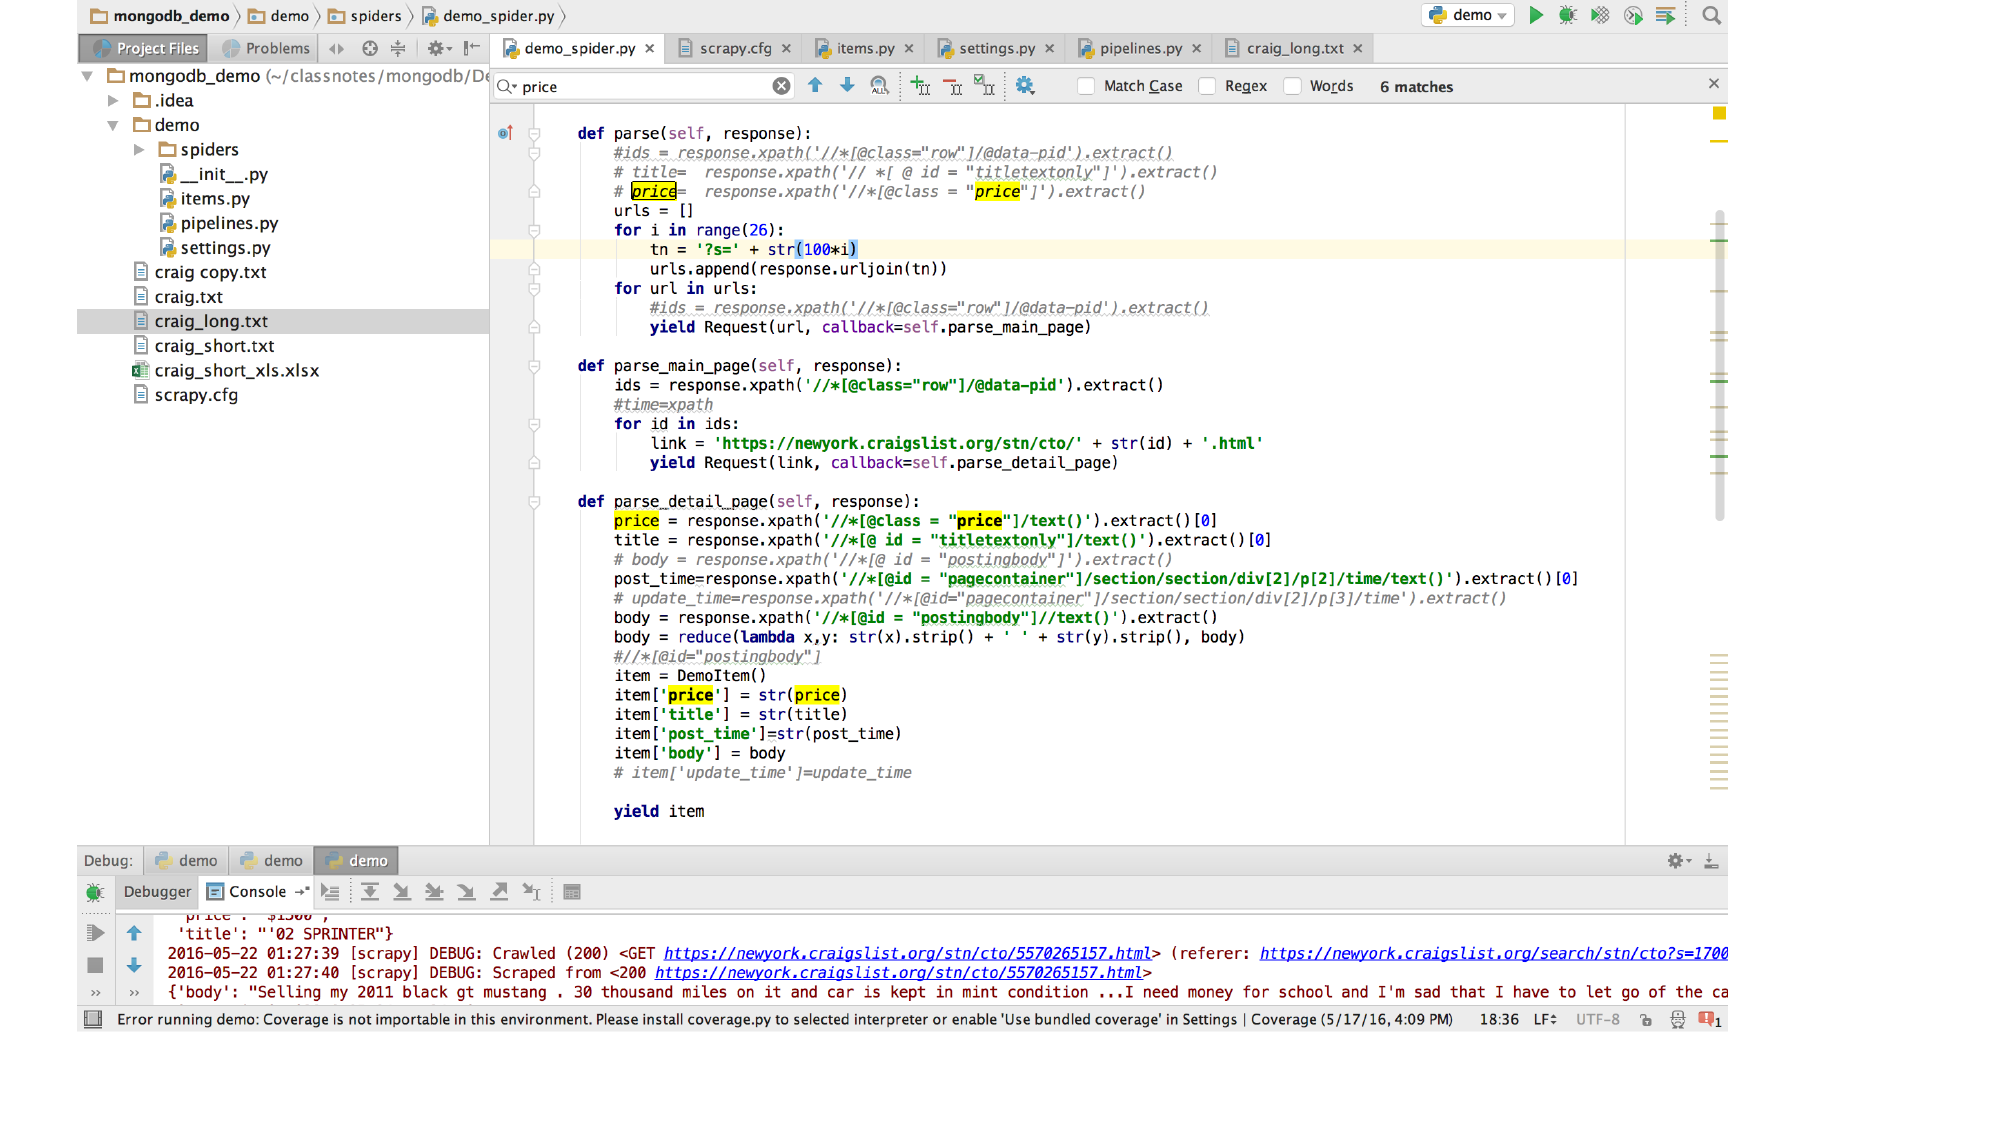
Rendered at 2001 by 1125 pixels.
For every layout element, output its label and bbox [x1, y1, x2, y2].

picture [77, 0, 1728, 1032]
